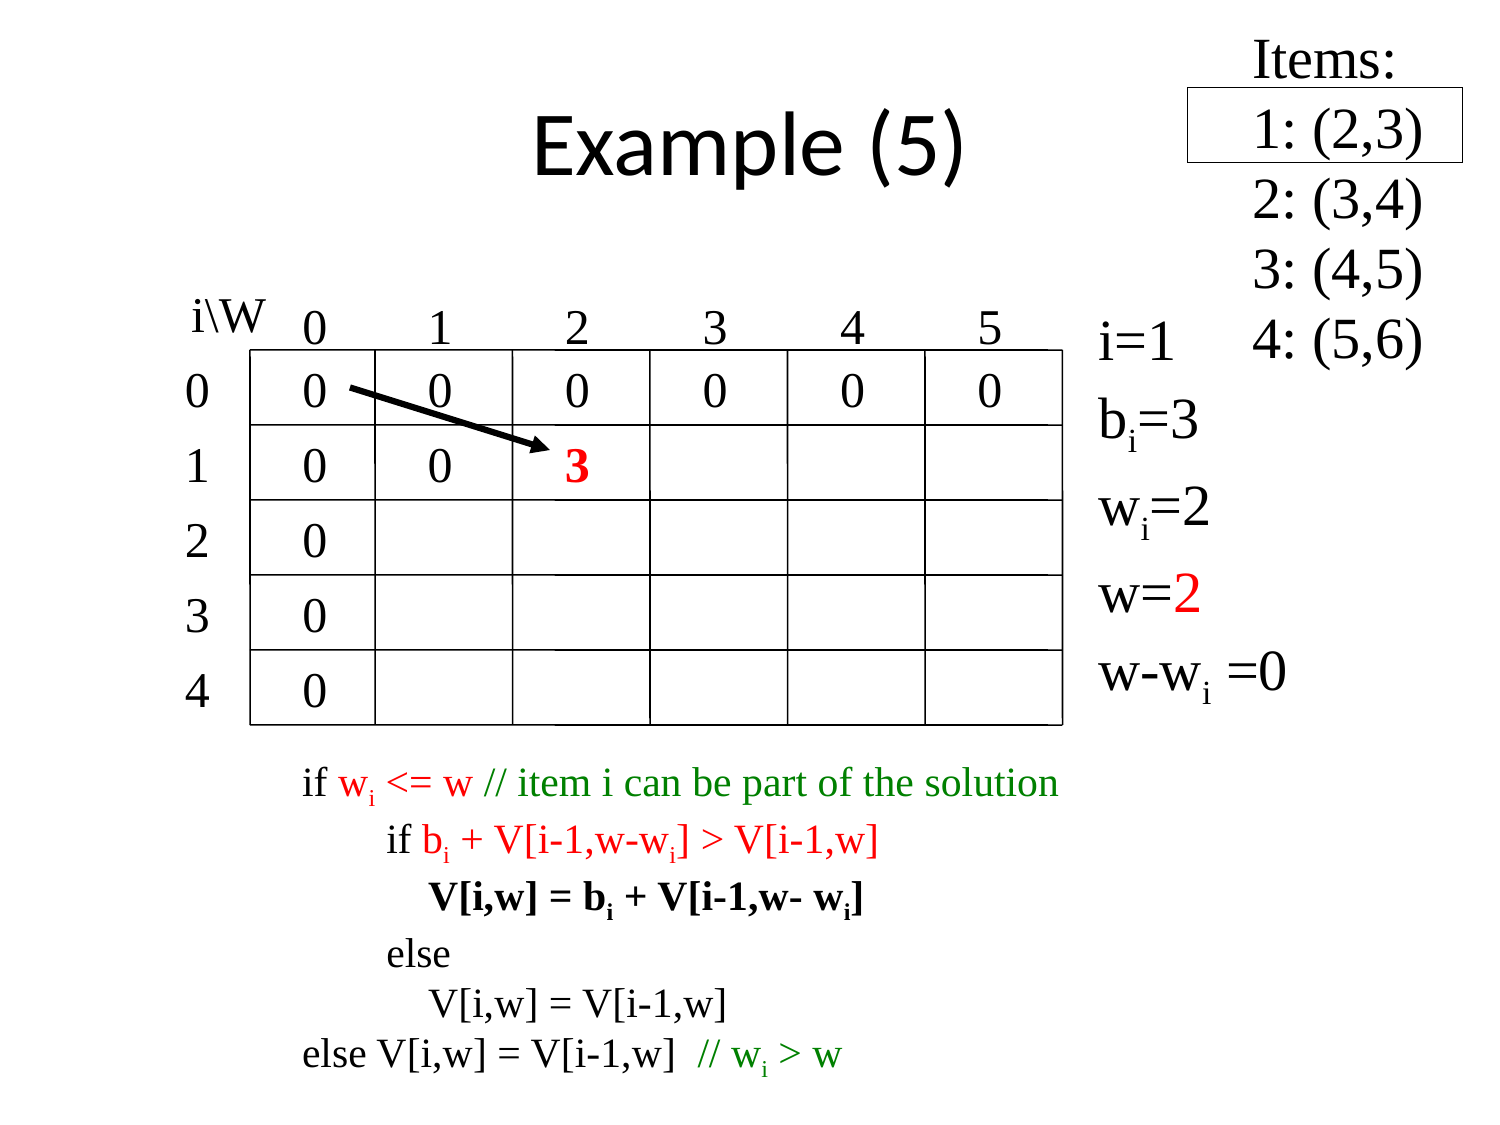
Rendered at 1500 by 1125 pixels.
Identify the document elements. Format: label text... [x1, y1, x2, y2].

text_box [169, 274, 1063, 726]
title Example (5) [75, 45, 1425, 233]
text_box [1425, 87, 1463, 163]
text_box Items: 1: (2,3) 2: (3,4) 3: (4,5) 4: (5,6) [1237, 163, 1454, 378]
text_box if wi <= w // item i can be part of the solution if bi + V[i-1,w-wi] > V[i-1,w] V[i,w] = bi + V[i-1,w- wi] else V[i,w] = V[i-1,w] else V[i,w] = V[i-1,w] // wi > w [287, 747, 1425, 1090]
text_box Items: 1: (2,3) 2: (3,4) 3: (4,5) 4: (5,6) [1237, 12, 1454, 87]
text_box i=1 bi=3 wi=2 w=2 w-wi =0 [1083, 287, 1325, 719]
